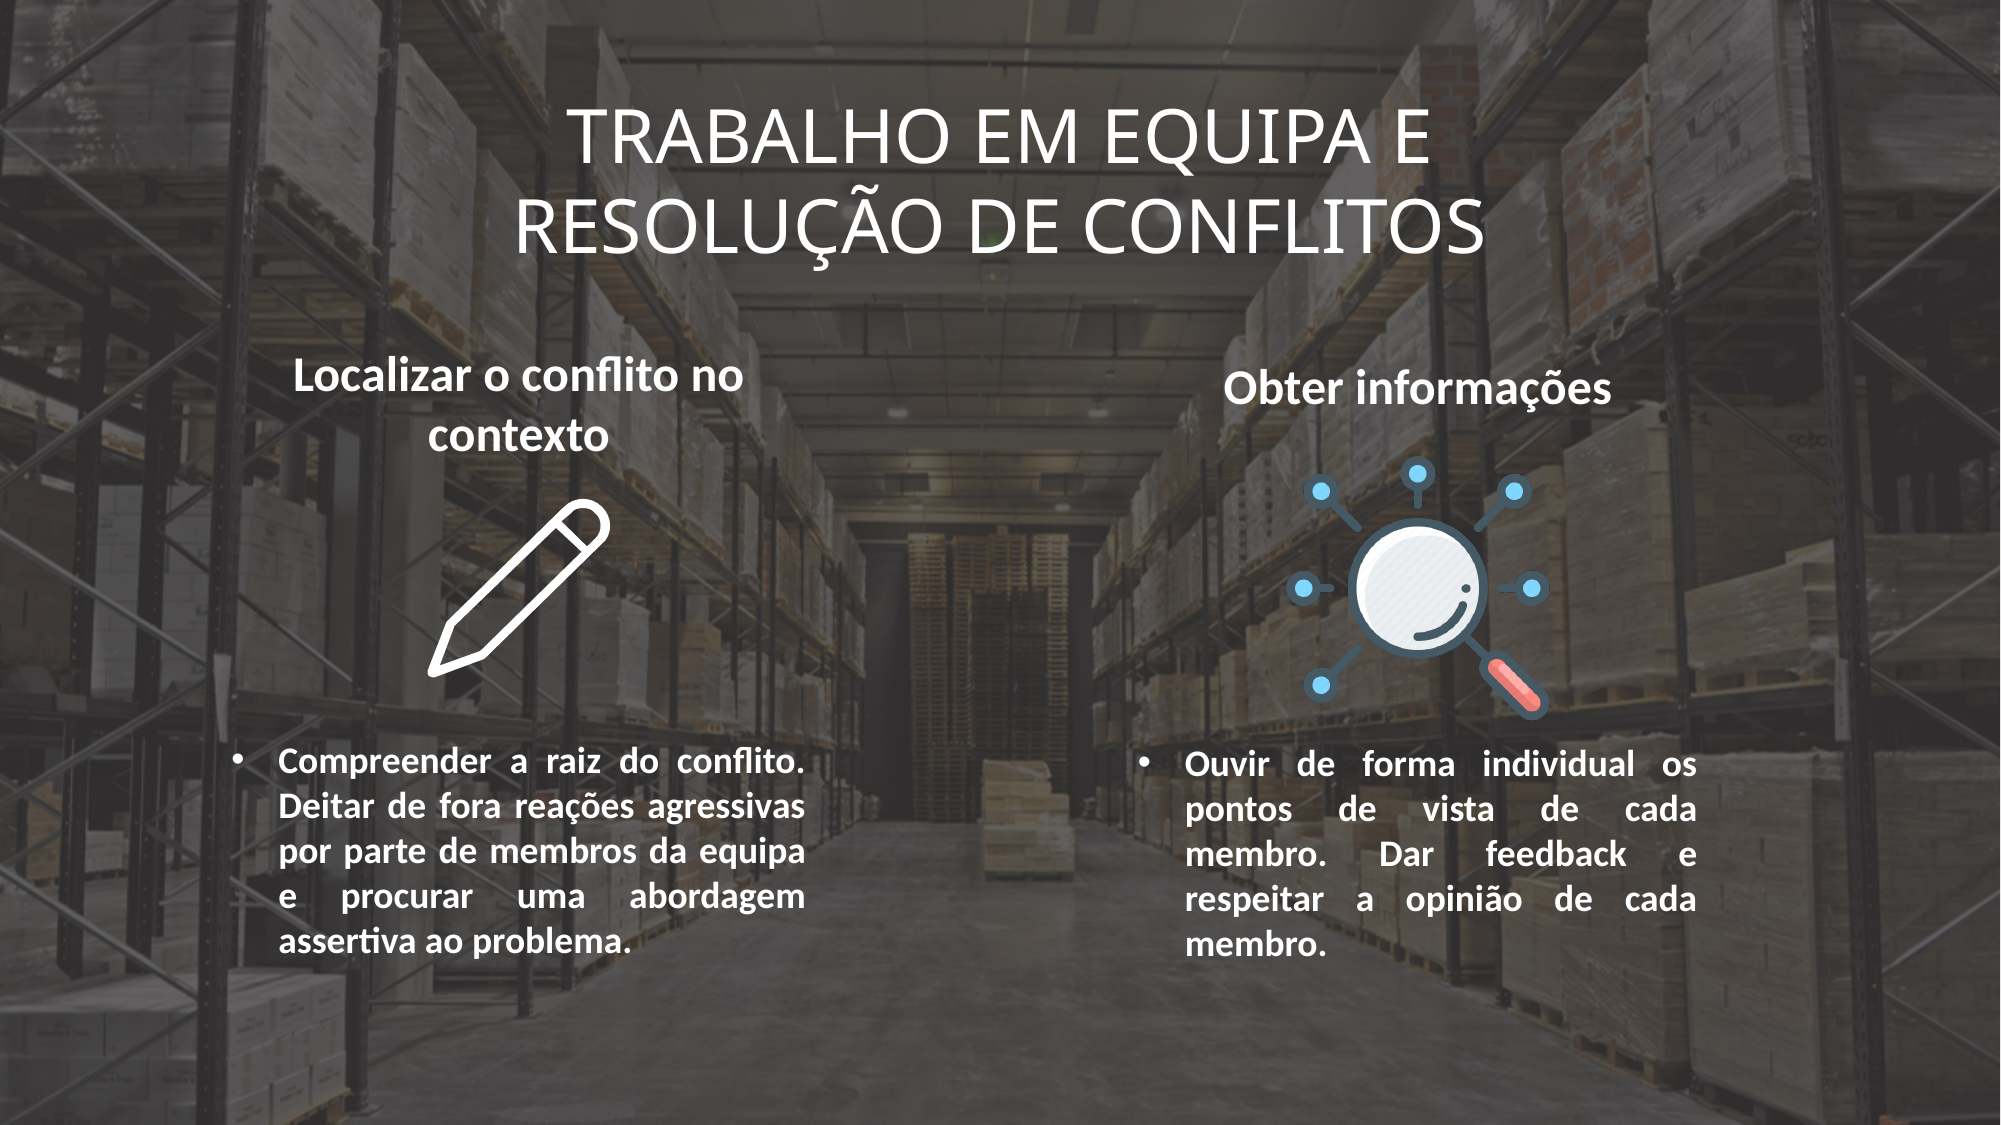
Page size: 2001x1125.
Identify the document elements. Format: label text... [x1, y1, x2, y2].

picture [0, 0, 2001, 1125]
text_box Ouvir de forma individual os pontos de vista de cada membro. Dar feedback e respeitar a opinião de cada membro. [1123, 731, 1713, 971]
text_box [427, 498, 611, 678]
text_box Obter informações [1086, 347, 1750, 423]
text_box Compreender a raiz do conflito. Deitar de fora reações agressivas por parte de membros da equipa e procurar uma abordagem assertiva ao problema. [216, 728, 821, 968]
text_box TRABALHO EM EQUIPA E RESOLUÇÃO DE CONFLITOS [442, 81, 1558, 276]
text_box Localizar o conflito no contexto [278, 333, 760, 469]
